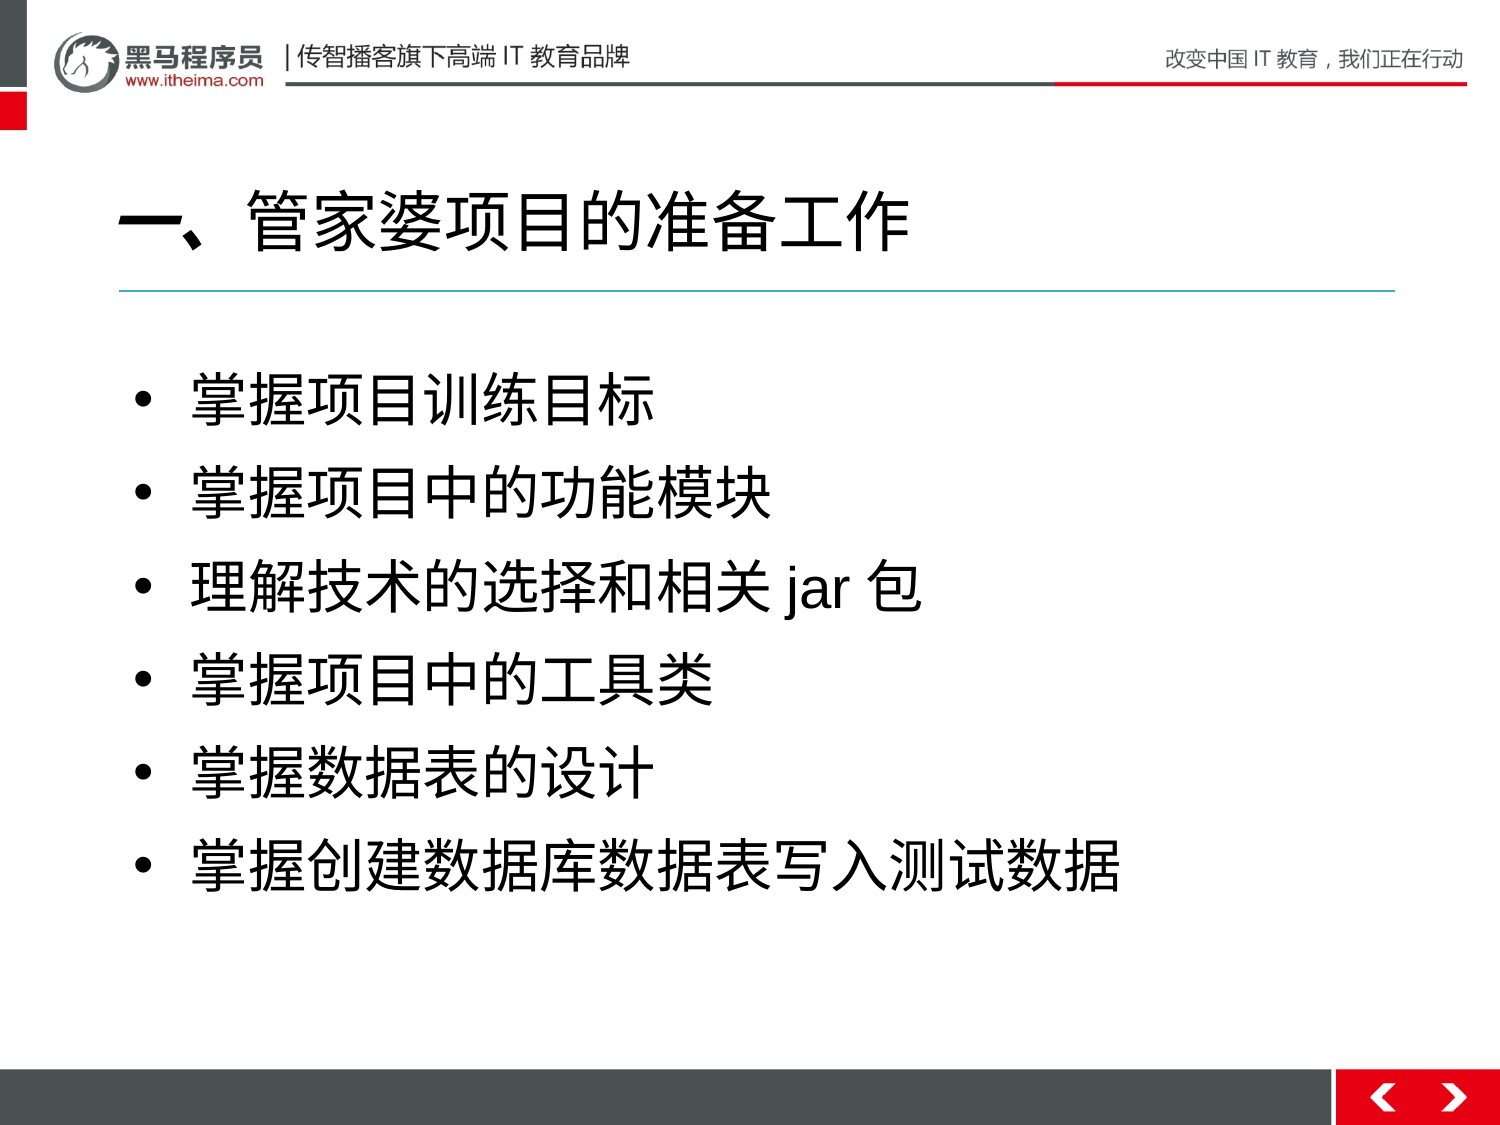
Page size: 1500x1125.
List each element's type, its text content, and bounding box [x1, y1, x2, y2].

text_box 掌握项目训练目标 掌握项目中的功能模块 理解技术的选择和相关jar包 掌握项目中的工具类 掌握数据表的设计 掌握创建数据库数据表写入测试数据 [118, 355, 1382, 1064]
picture [0, 0, 1500, 1125]
title 一、管家婆项目的准备工作 [64, 172, 1328, 427]
